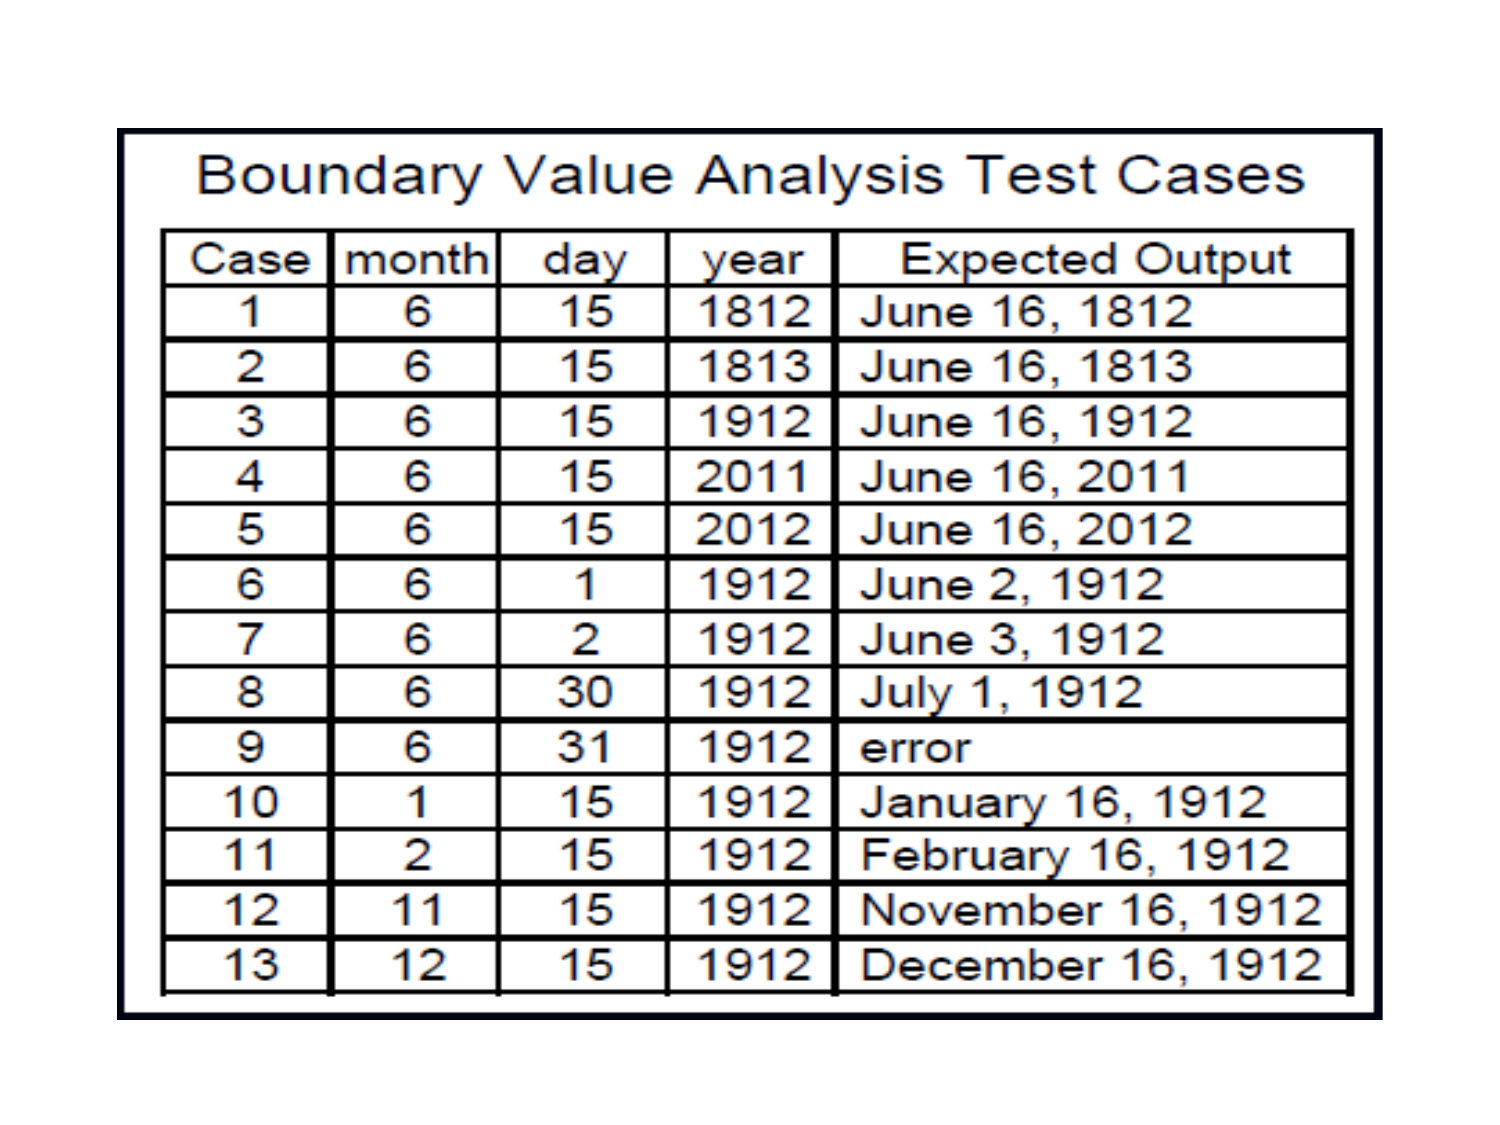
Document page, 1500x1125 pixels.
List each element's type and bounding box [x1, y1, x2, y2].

text_box [117, 128, 1383, 1020]
